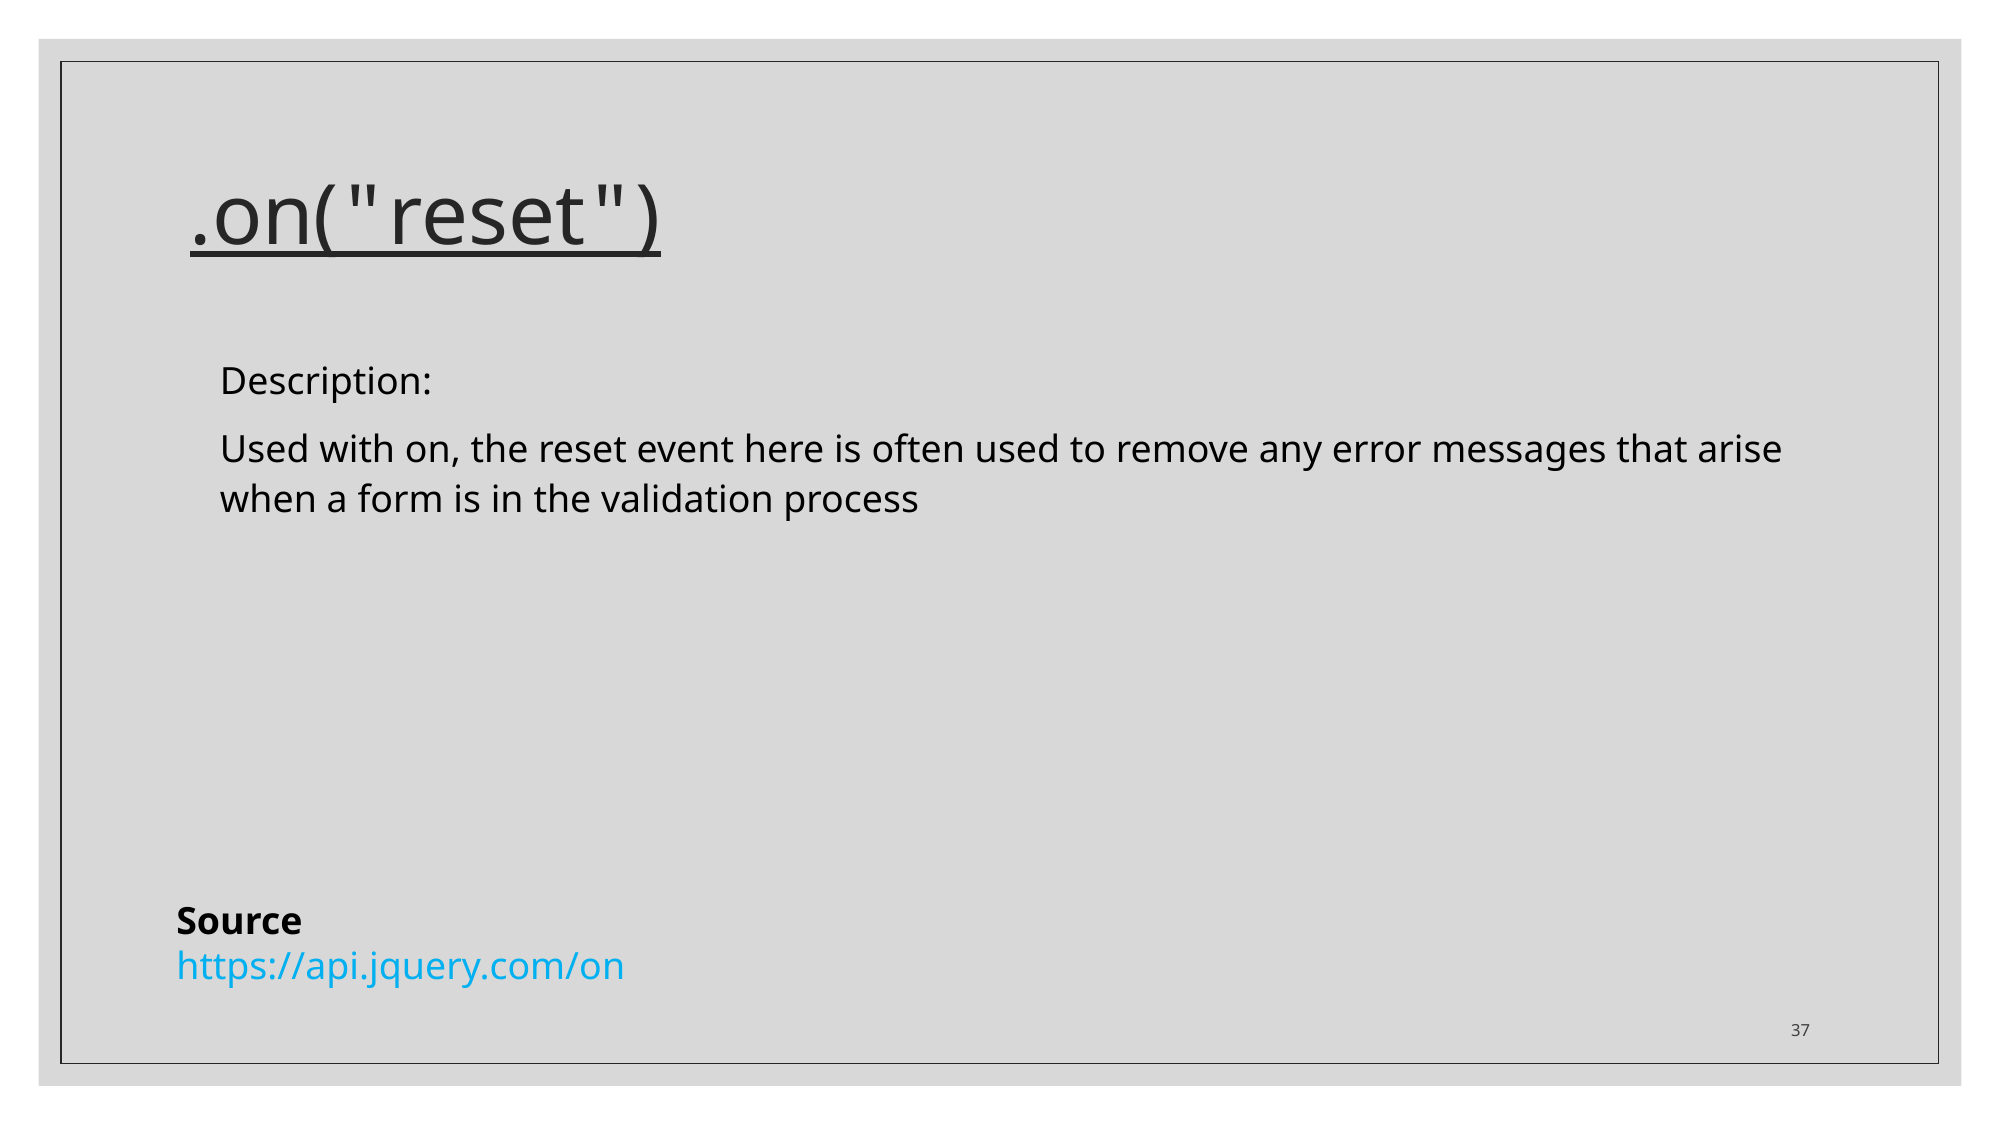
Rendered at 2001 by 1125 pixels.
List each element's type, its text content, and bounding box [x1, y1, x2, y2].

title .on("reset") [174, 105, 1825, 331]
slide_number 37 [1687, 990, 1825, 1050]
list Description: Used with on, the reset event here is often used to remove any error messages that arise when a form is in the validation process [174, 345, 1825, 977]
text_box Source https://api.jquery.com/on [161, 889, 1466, 994]
